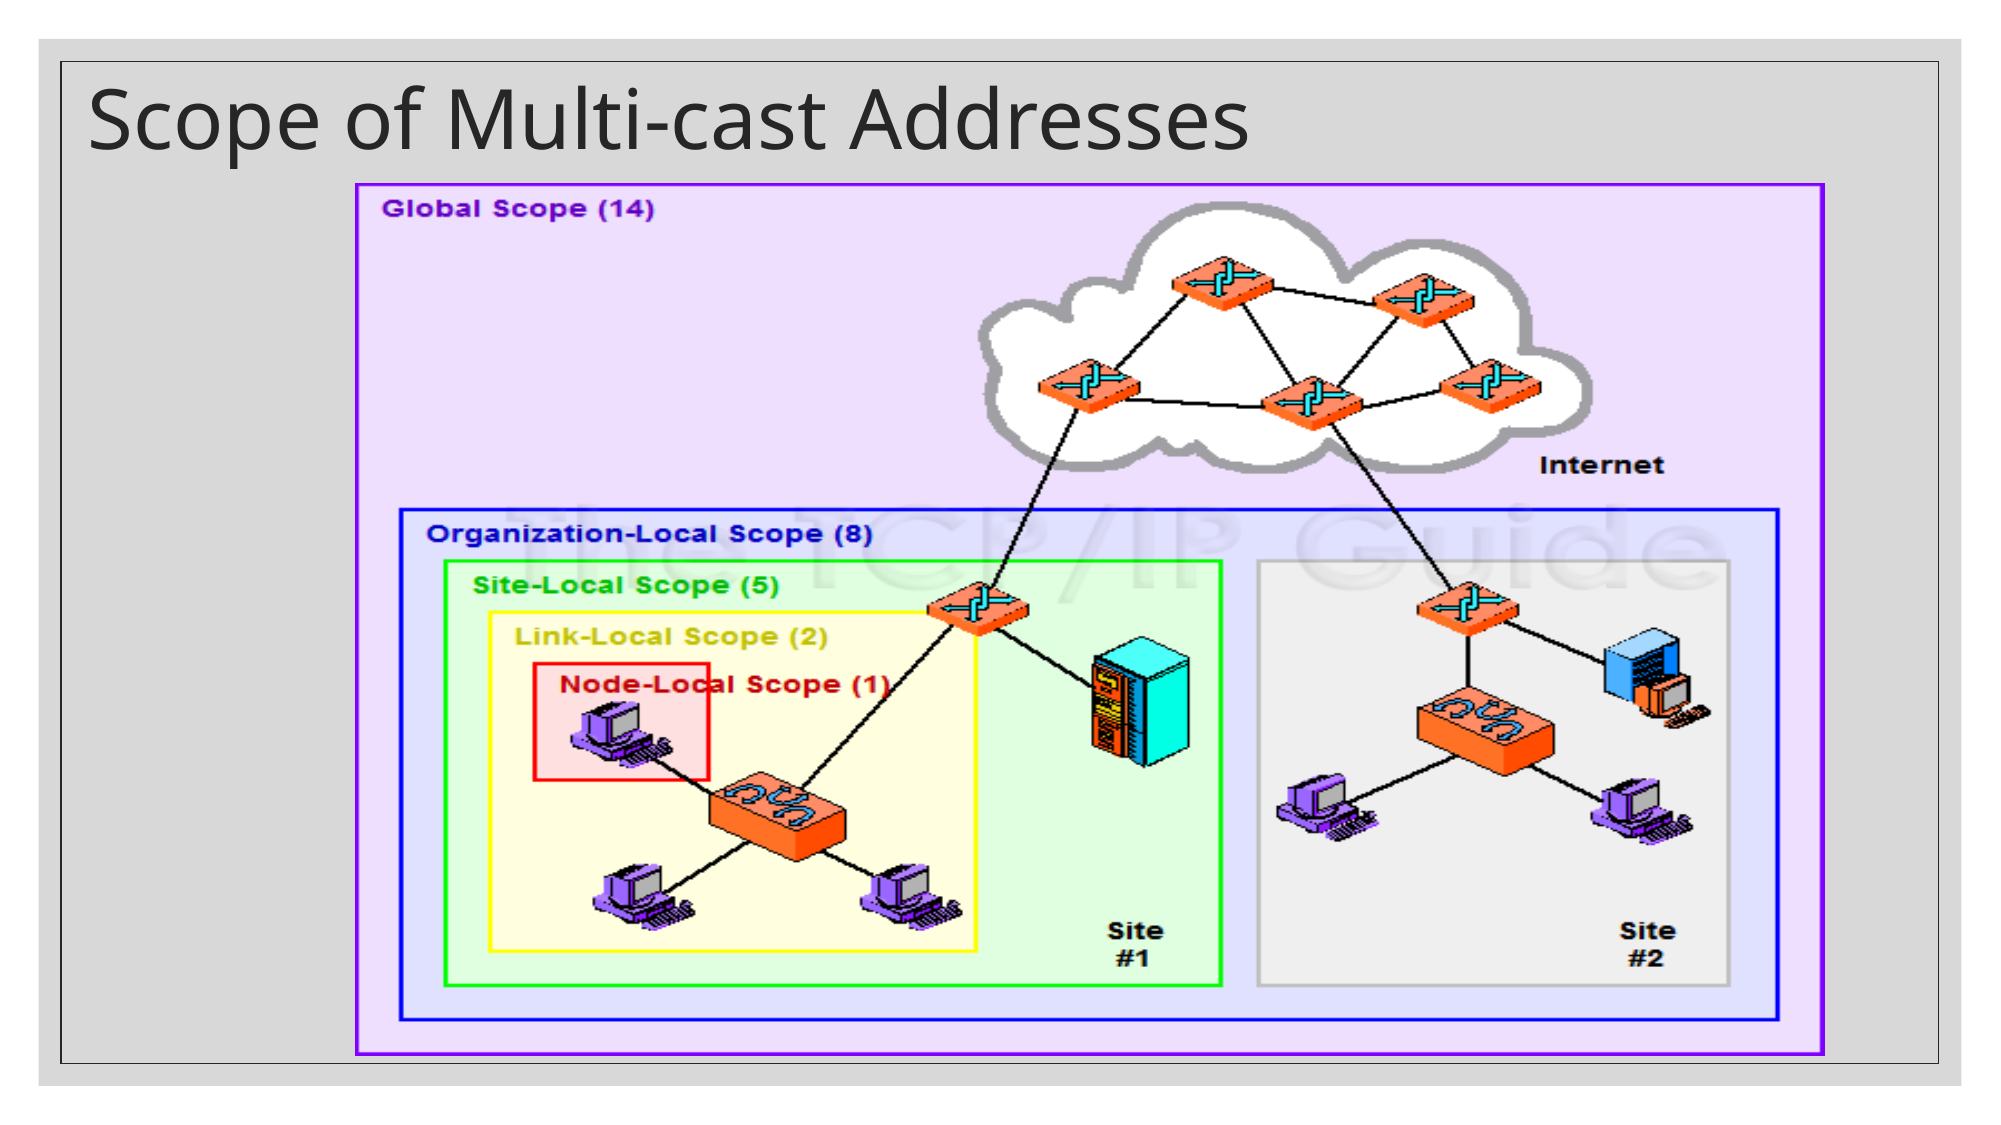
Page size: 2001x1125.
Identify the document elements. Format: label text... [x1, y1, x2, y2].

picture [355, 183, 1825, 1056]
title Scope of Multi-cast Addresses [0, 35, 1341, 210]
